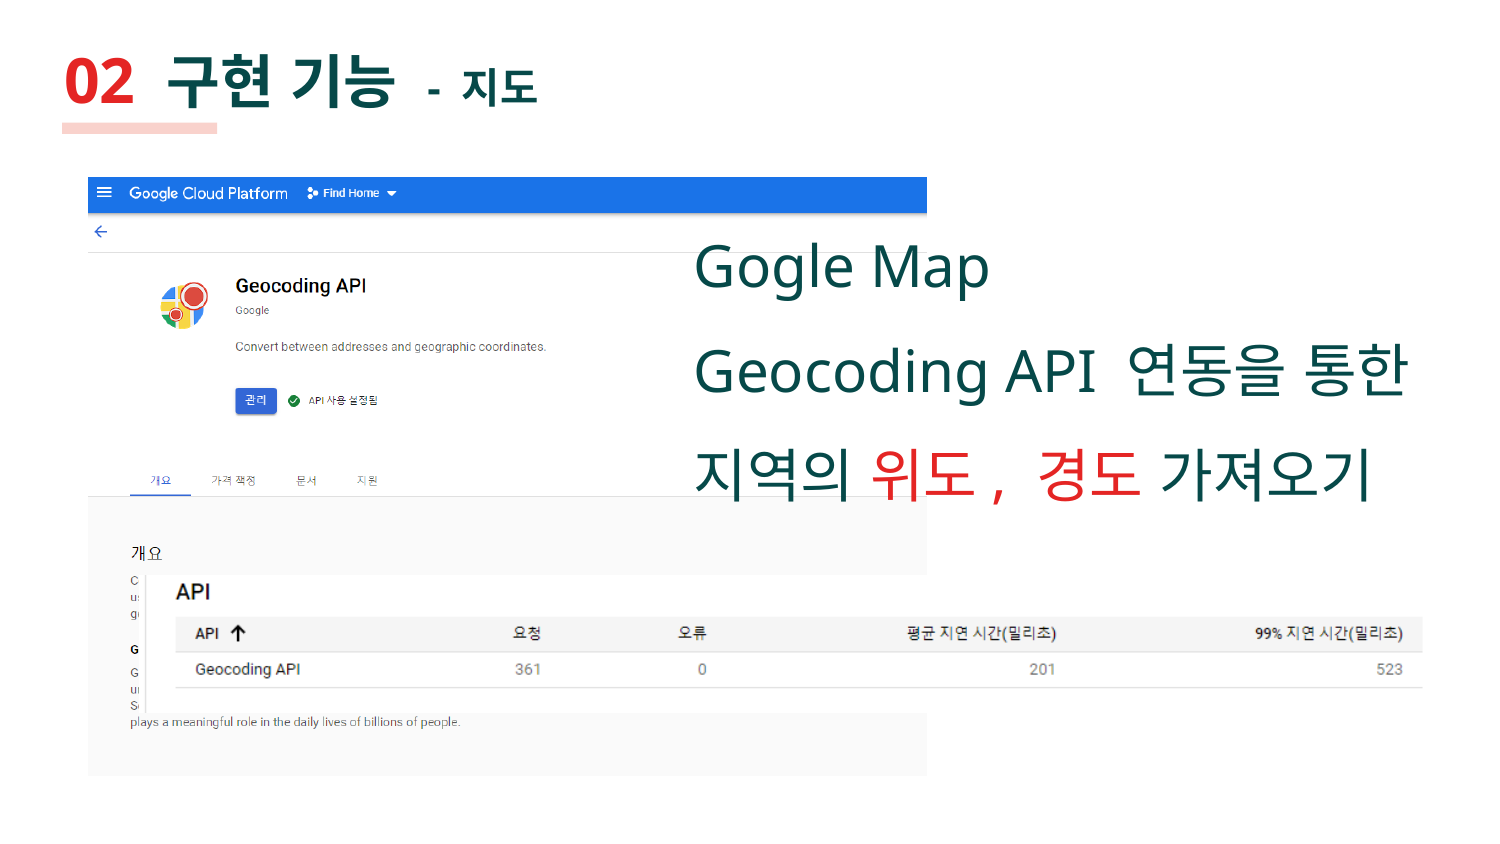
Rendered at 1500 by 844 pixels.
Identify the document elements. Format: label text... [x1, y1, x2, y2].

text_box Gogle Map Geocoding API 연동을 통한 지역의 위도, 경도 가져오기 [931, 186, 1500, 517]
picture [87, 177, 1441, 777]
title 02 구현 기능 - 지도 [49, 26, 1447, 121]
text_box [62, 122, 218, 134]
